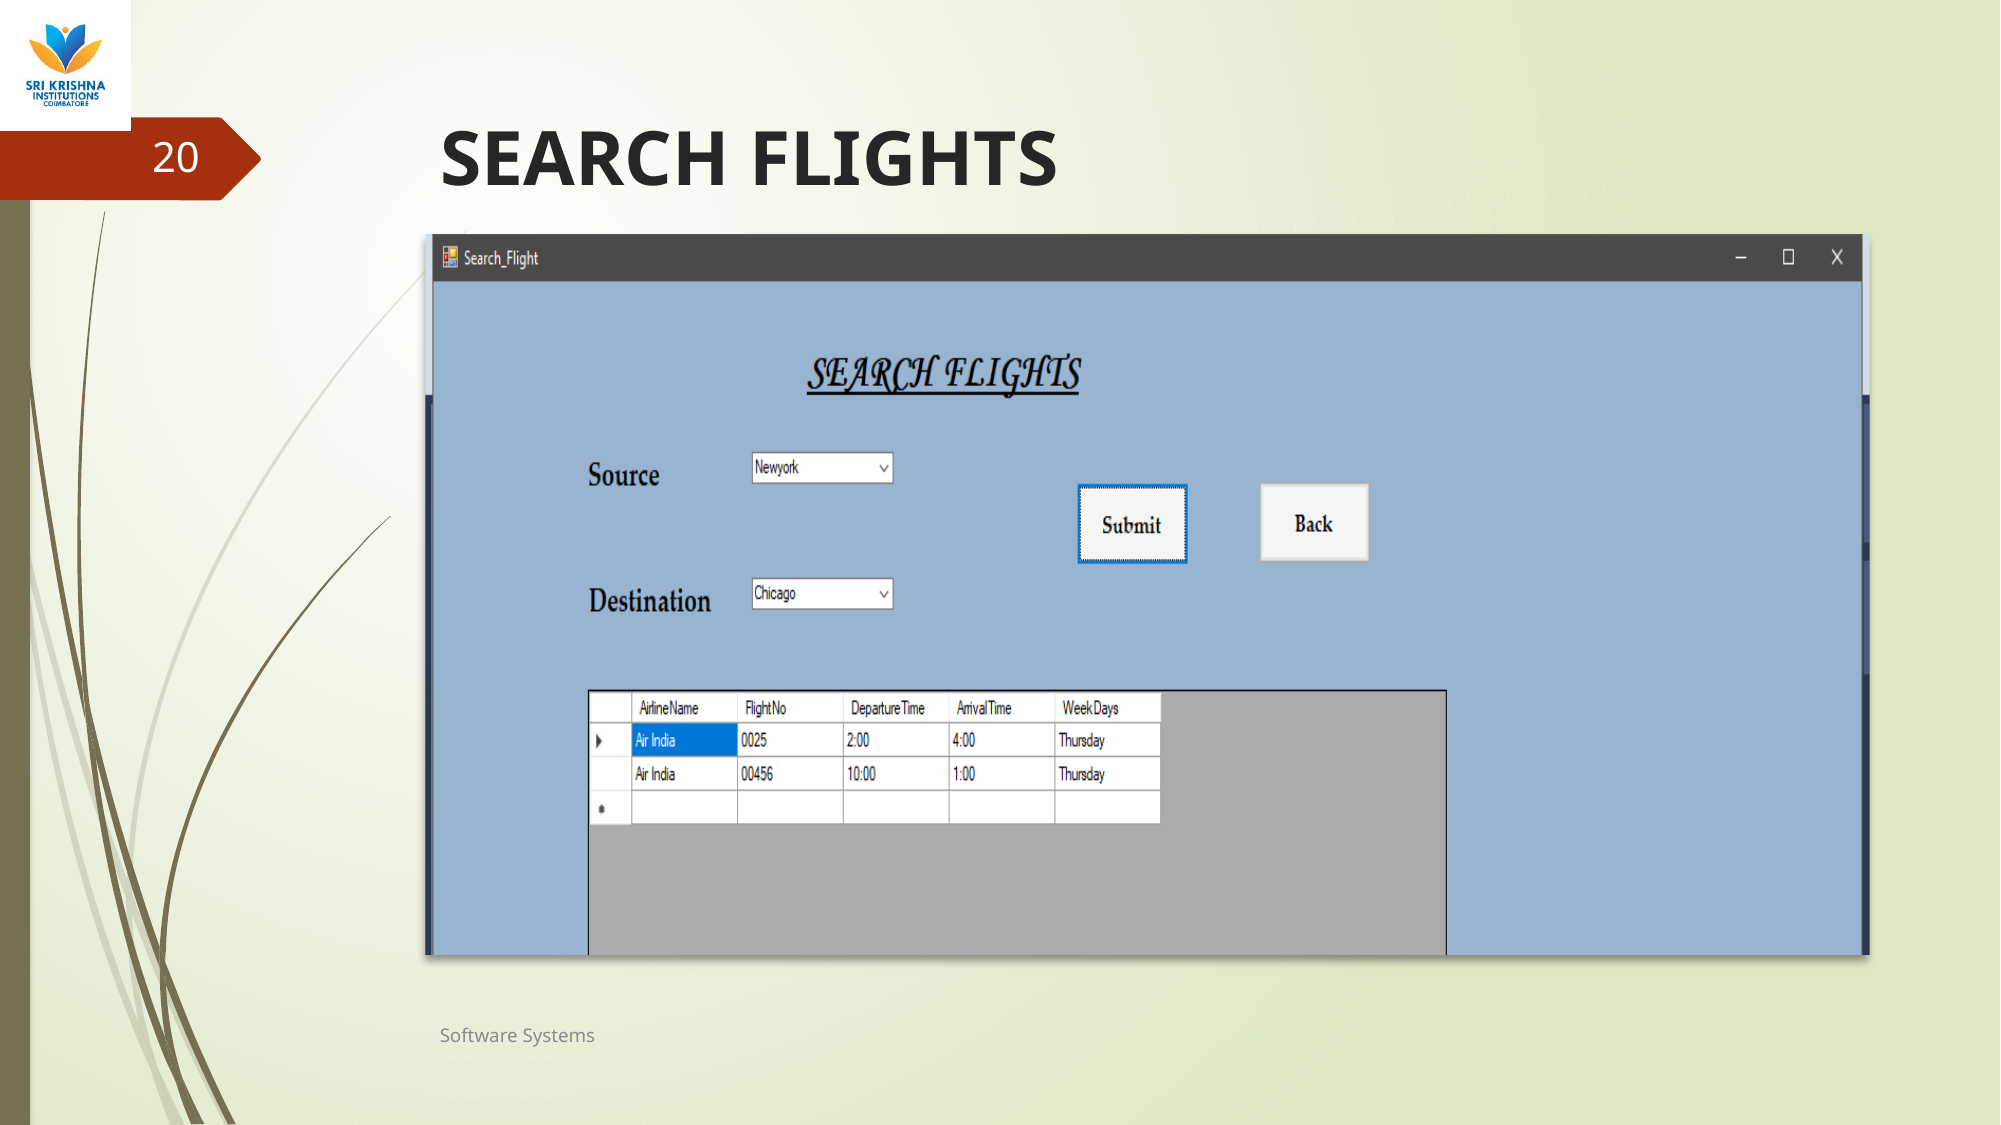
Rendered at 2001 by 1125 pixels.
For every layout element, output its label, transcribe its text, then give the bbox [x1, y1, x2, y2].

picture [0, 0, 131, 131]
title SEARCH FLIGHTS [425, 102, 1888, 313]
slide_number 20 [87, 129, 216, 190]
footer Software Systems [424, 1006, 1675, 1067]
picture [425, 234, 1870, 955]
